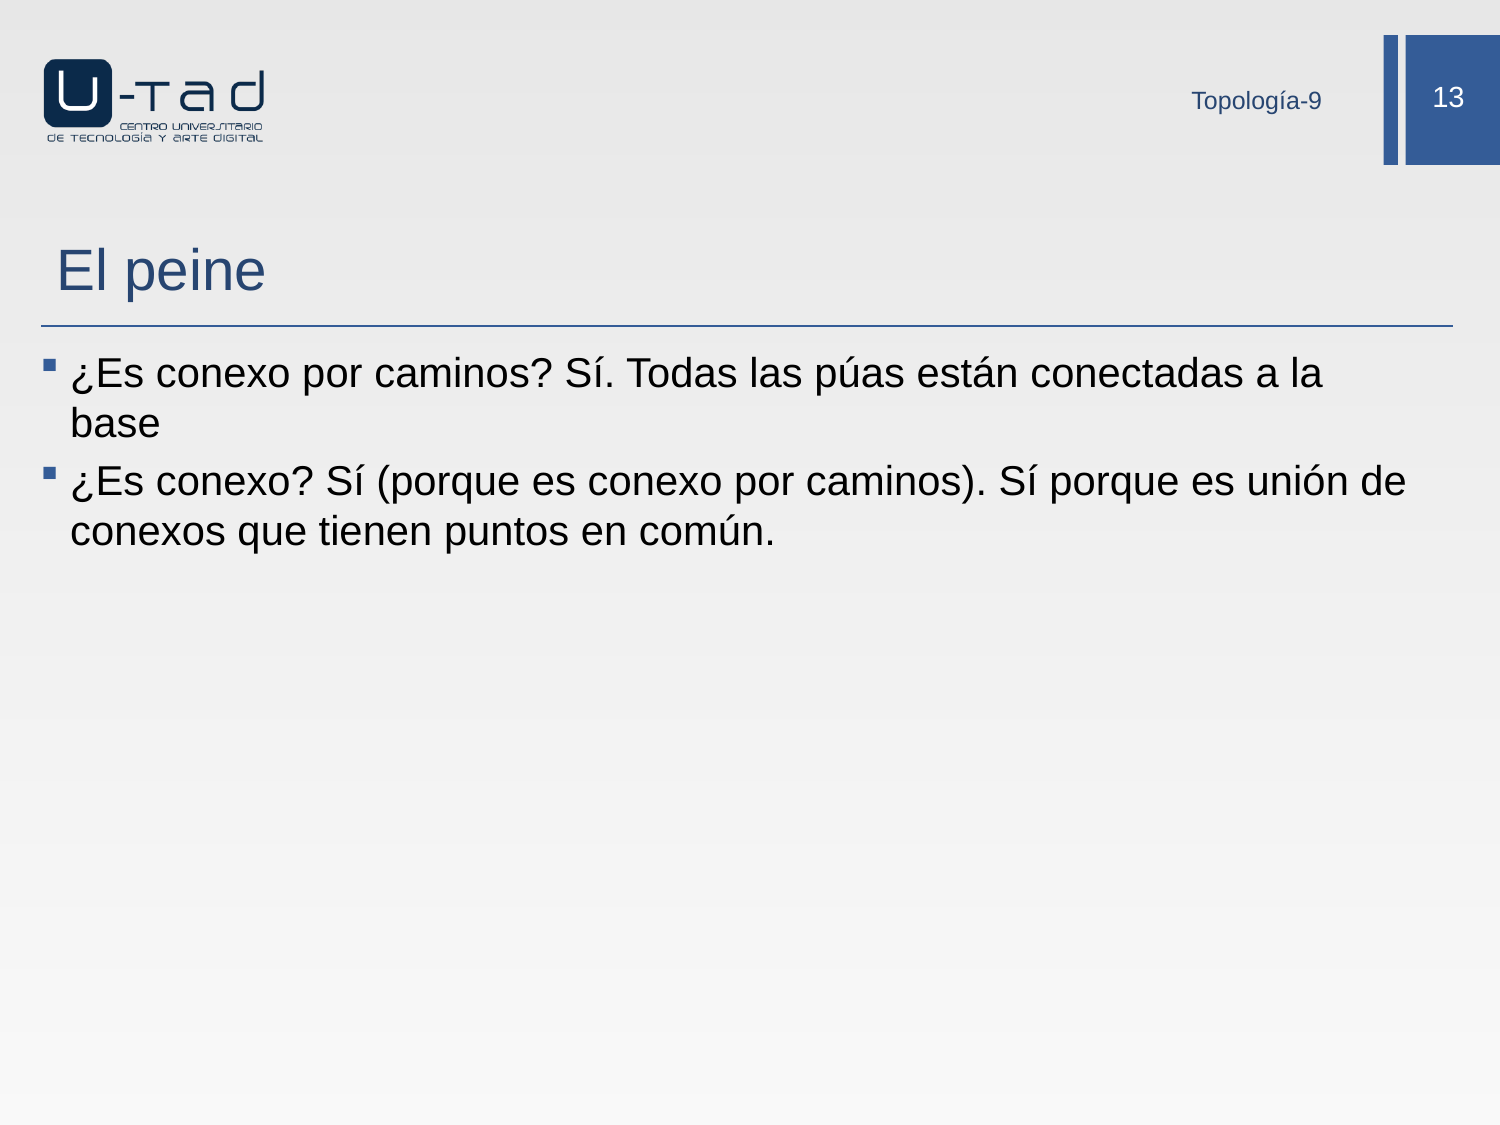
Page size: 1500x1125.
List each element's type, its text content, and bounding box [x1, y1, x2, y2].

picture [17, 49, 290, 151]
title El peine [41, 208, 1453, 327]
footer Topología-9 [747, 78, 1338, 128]
list ¿Es conexo por caminos? Sí. Todas las púas están conectadas a la base ¿Es conexo? Sí (porque es conexo por caminos). Sí porque es unión de conexos que tienen puntos en común. [17, 338, 1430, 1000]
